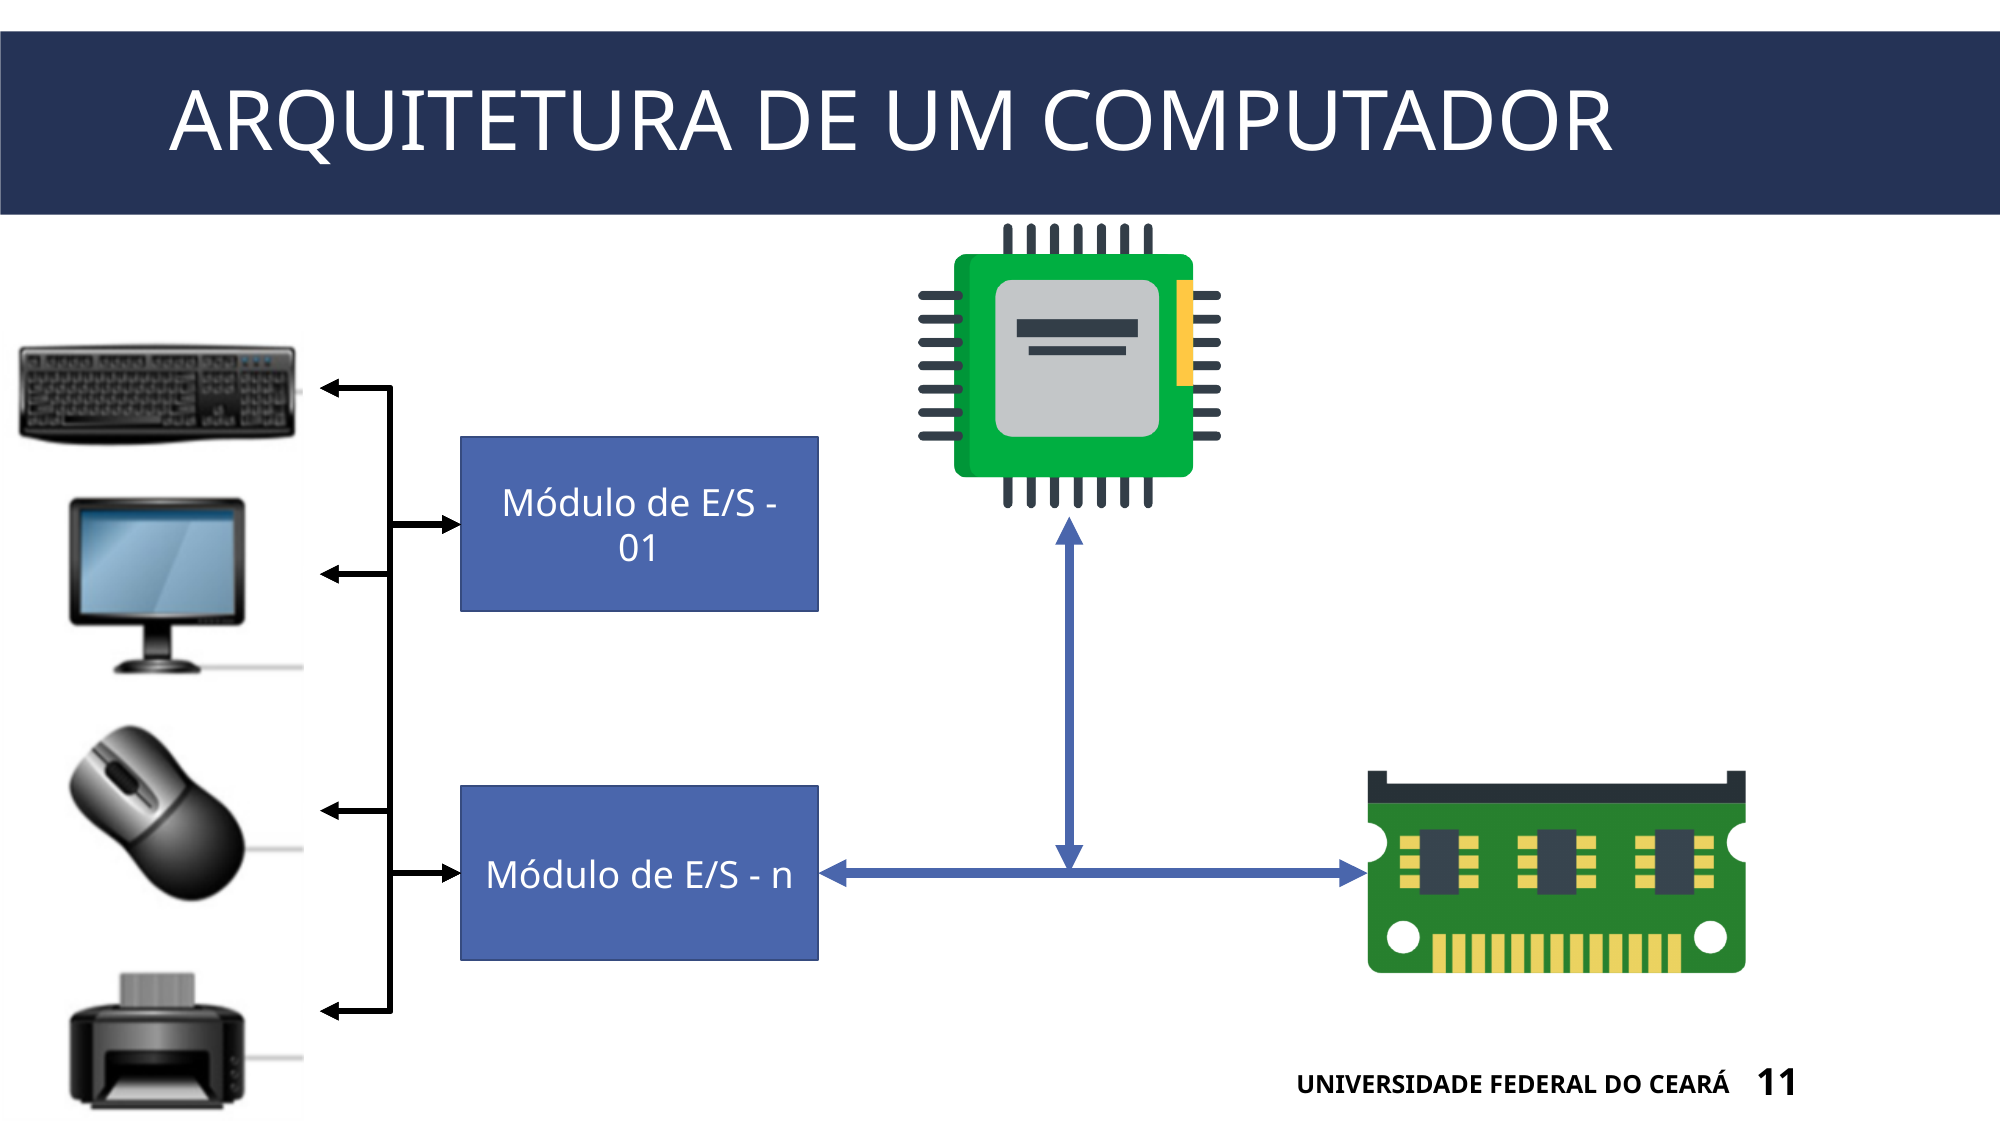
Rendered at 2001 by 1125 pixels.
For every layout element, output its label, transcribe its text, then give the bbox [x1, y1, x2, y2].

title Arquitetura de um computador [154, 37, 1855, 212]
picture [2, 331, 305, 1122]
text_box [312, 379, 321, 385]
slide_number 11 [1748, 1053, 1904, 1114]
picture [1368, 683, 1746, 1063]
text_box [319, 524, 462, 1012]
text_box Módulo de E/S - n [468, 785, 819, 961]
picture [917, 213, 1221, 517]
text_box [319, 387, 462, 520]
text_box Módulo de E/S - 01 [468, 436, 819, 612]
footer UNIVERSIDADE FEDERAL DO CEARÁ [918, 1053, 1746, 1114]
